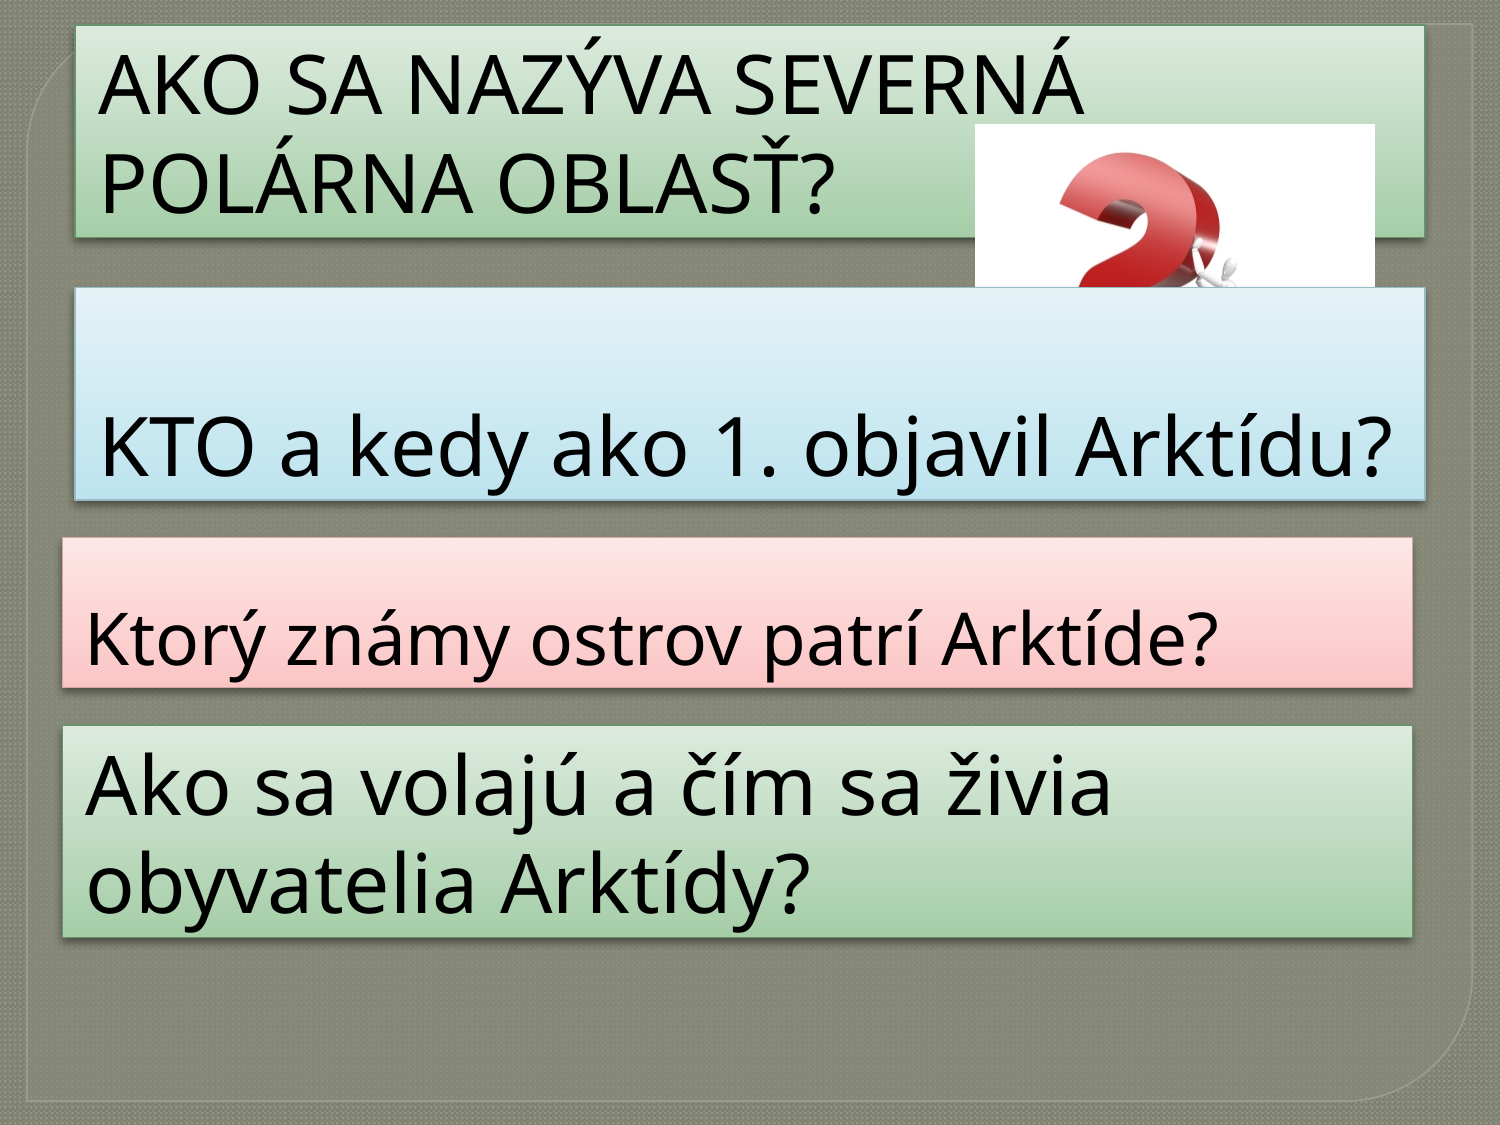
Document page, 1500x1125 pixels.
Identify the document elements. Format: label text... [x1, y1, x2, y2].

picture [974, 124, 1376, 426]
text_box Ktorý známy ostrov patrí Arktíde? [62, 537, 1413, 688]
text_box KTO a kedy ako 1. objavil Arktídu? [74, 287, 1426, 501]
text_box Ako sa volajú a čím sa živia obyvatelia Arktídy? [62, 724, 1413, 938]
title AKO SA NAZÝVA SEVERNÁ POLÁRNA OBLASŤ? [74, 24, 1426, 238]
